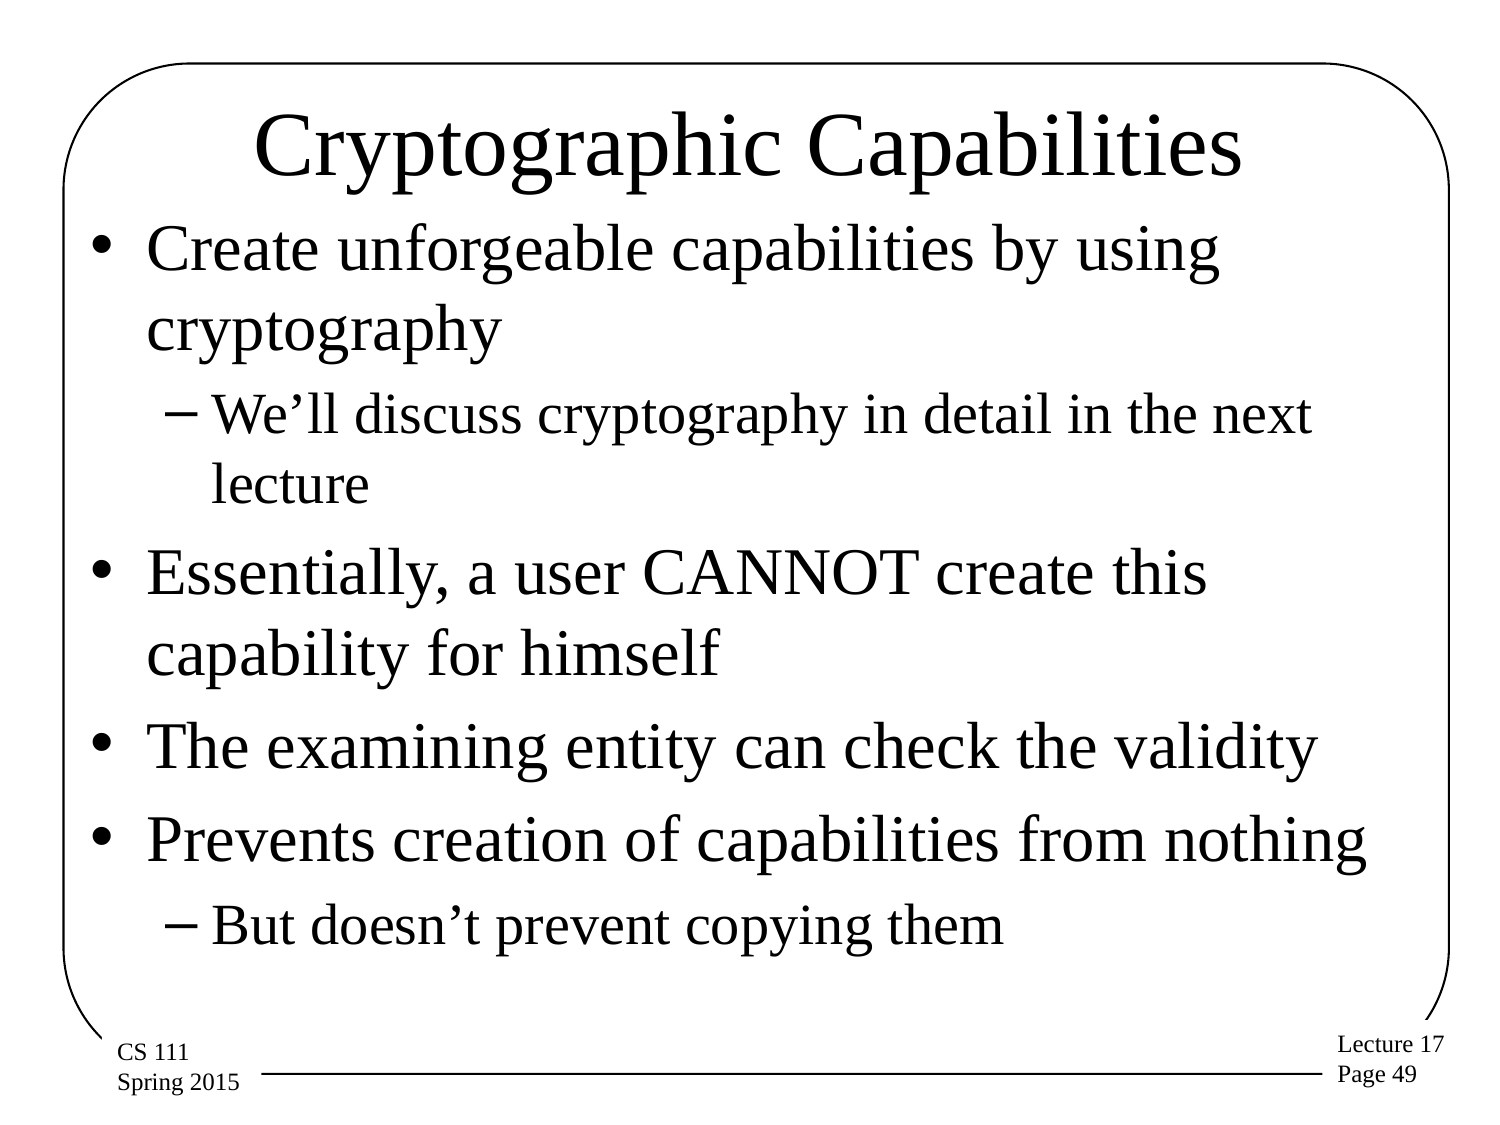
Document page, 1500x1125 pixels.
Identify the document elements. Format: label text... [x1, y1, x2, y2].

list Create unforgeable capabilities by using cryptography We’ll discuss cryptography in detail in the next lecture Essentially, a user CANNOT create this capability for himself The examining entity can check the validity Prevents creation of capabilities from nothing But doesn’t prevent copying them [74, 195, 1426, 939]
title Cryptographic Capabilities [74, 44, 1426, 195]
